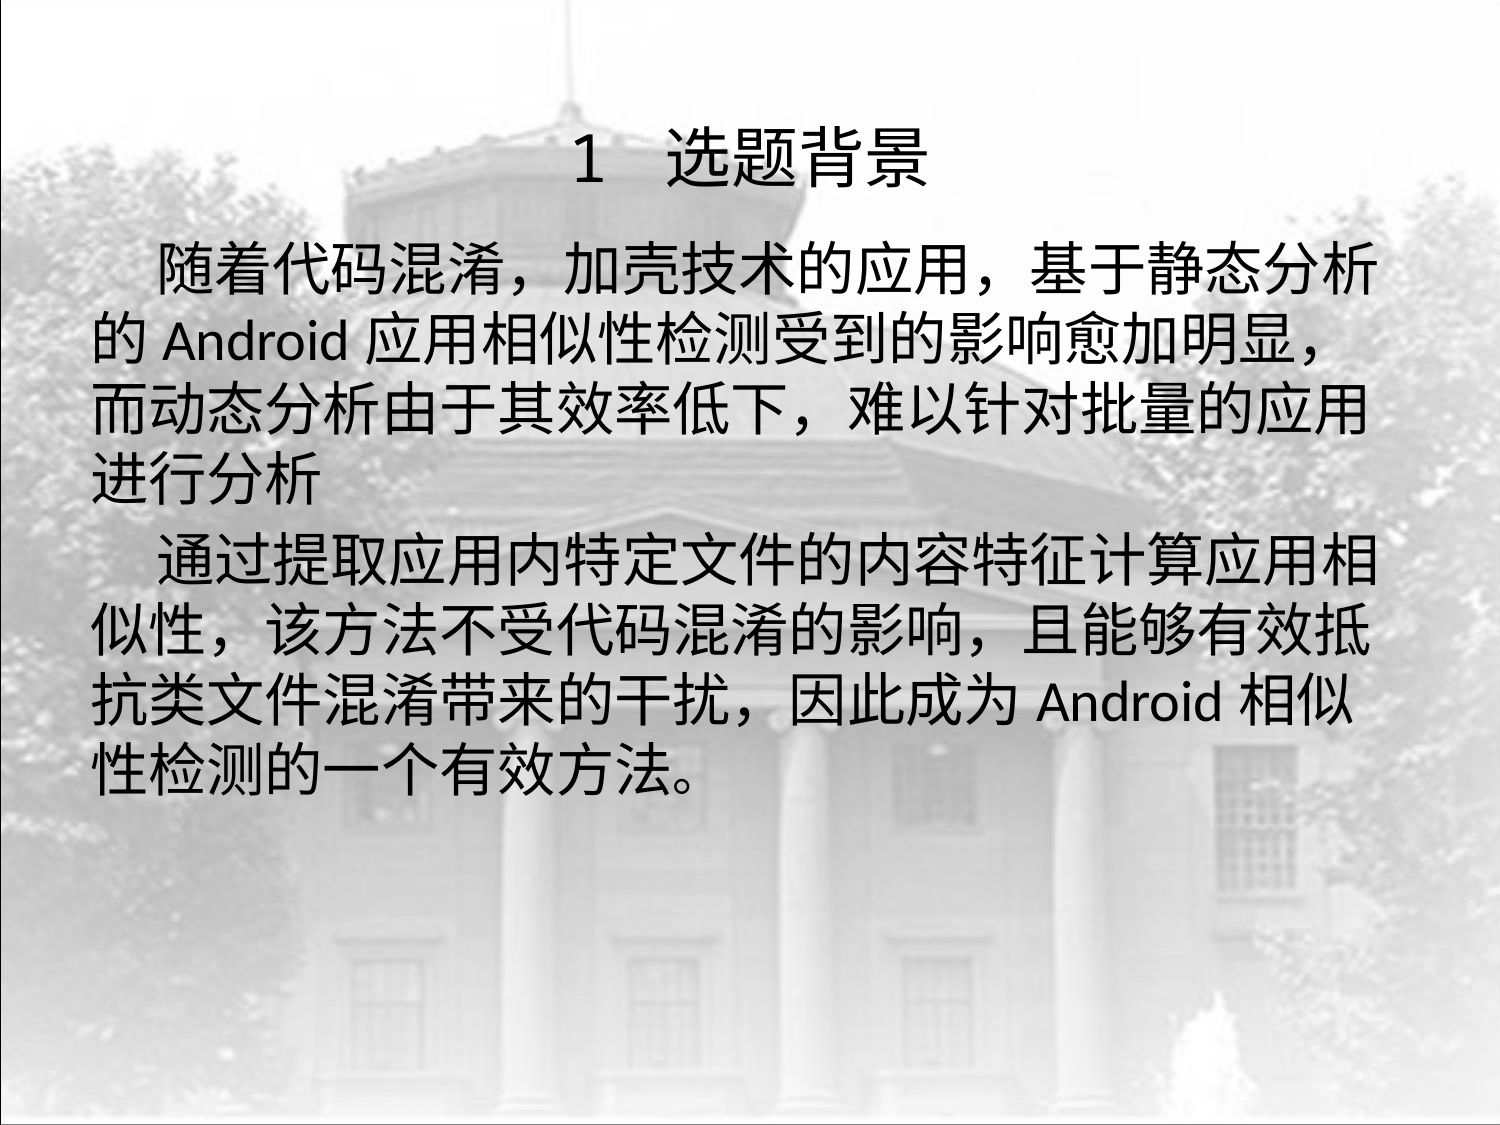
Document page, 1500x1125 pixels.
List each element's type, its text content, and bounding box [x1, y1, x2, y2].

title 1 选题背景 [75, 87, 1425, 224]
picture [0, 0, 1500, 1125]
list 随着代码混淆，加壳技术的应用，基于静态分析的Android应用相似性检测受到的影响愈加明显，而动态分析由于其效率低下，难以针对批量的应用进行分析 通过提取应用内特定文件的内容特征计算应用相似性，该方法不受代码混淆的影响，且能够有效抵抗类文件混淆带来的干扰，因此成为Android相似性检测的一个有效方法。 [75, 224, 1425, 938]
